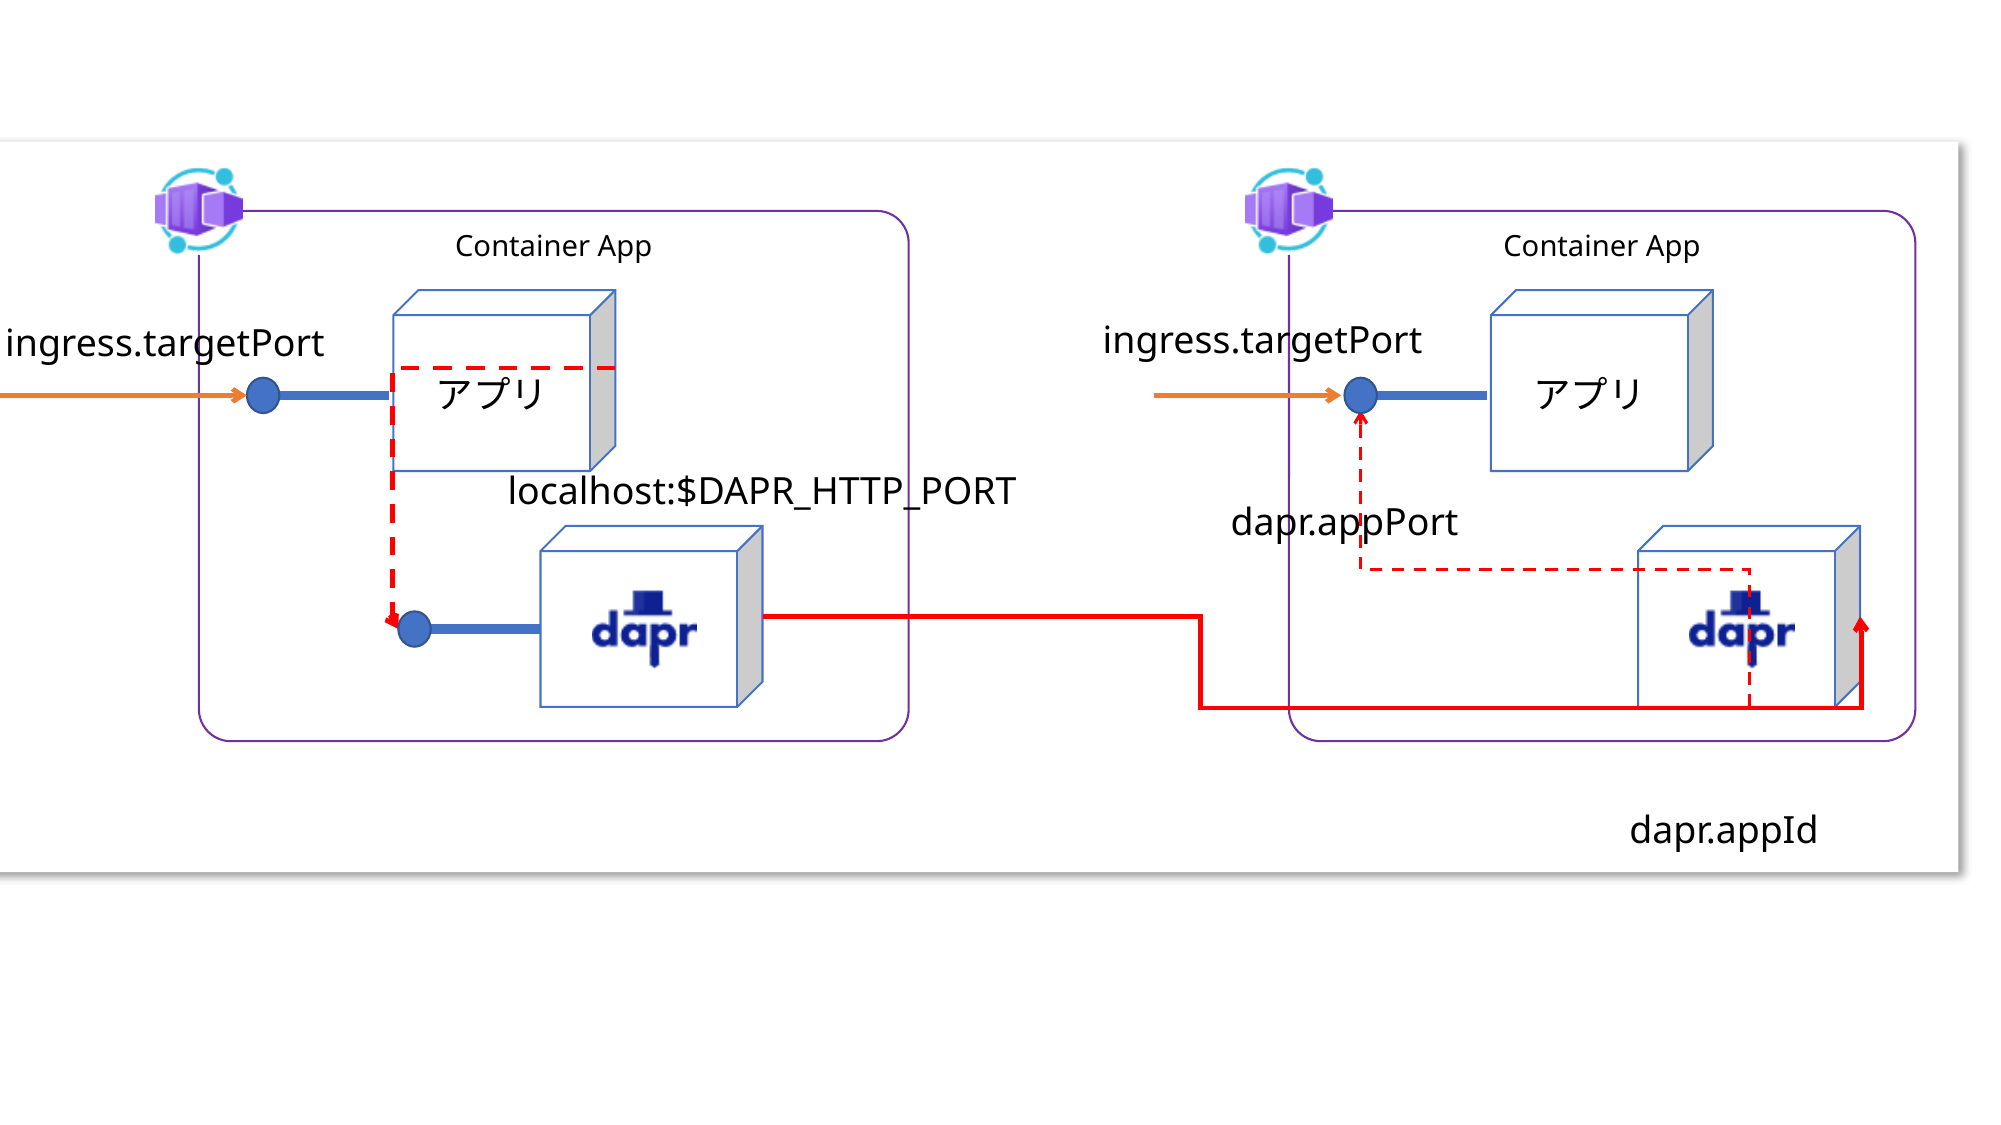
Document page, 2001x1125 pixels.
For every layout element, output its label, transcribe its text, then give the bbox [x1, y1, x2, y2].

picture [1245, 167, 1333, 255]
picture [155, 167, 243, 255]
text_box [246, 376, 281, 415]
text_box [1637, 524, 1862, 706]
text_box dapr.appId [1614, 798, 1834, 859]
text_box アプリ [392, 289, 617, 473]
text_box ingress.targetPort [0, 312, 340, 372]
picture [592, 578, 697, 683]
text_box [398, 367, 616, 629]
text_box [1343, 376, 1378, 415]
text_box [397, 623, 432, 648]
text_box dapr.appPort [1215, 490, 1360, 551]
text_box Container App [197, 209, 910, 743]
text_box ingress.targetPort [1087, 308, 1187, 368]
text_box アプリ [1489, 289, 1714, 473]
text_box [0, 141, 1959, 873]
text_box [539, 524, 764, 708]
text_box Container App [1287, 209, 1917, 743]
text_box localhost:$DAPR_HTTP_PORT [616, 459, 1032, 520]
picture [1689, 578, 1795, 683]
text_box ingress.targetPort [1190, 308, 1438, 368]
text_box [1360, 412, 1639, 629]
